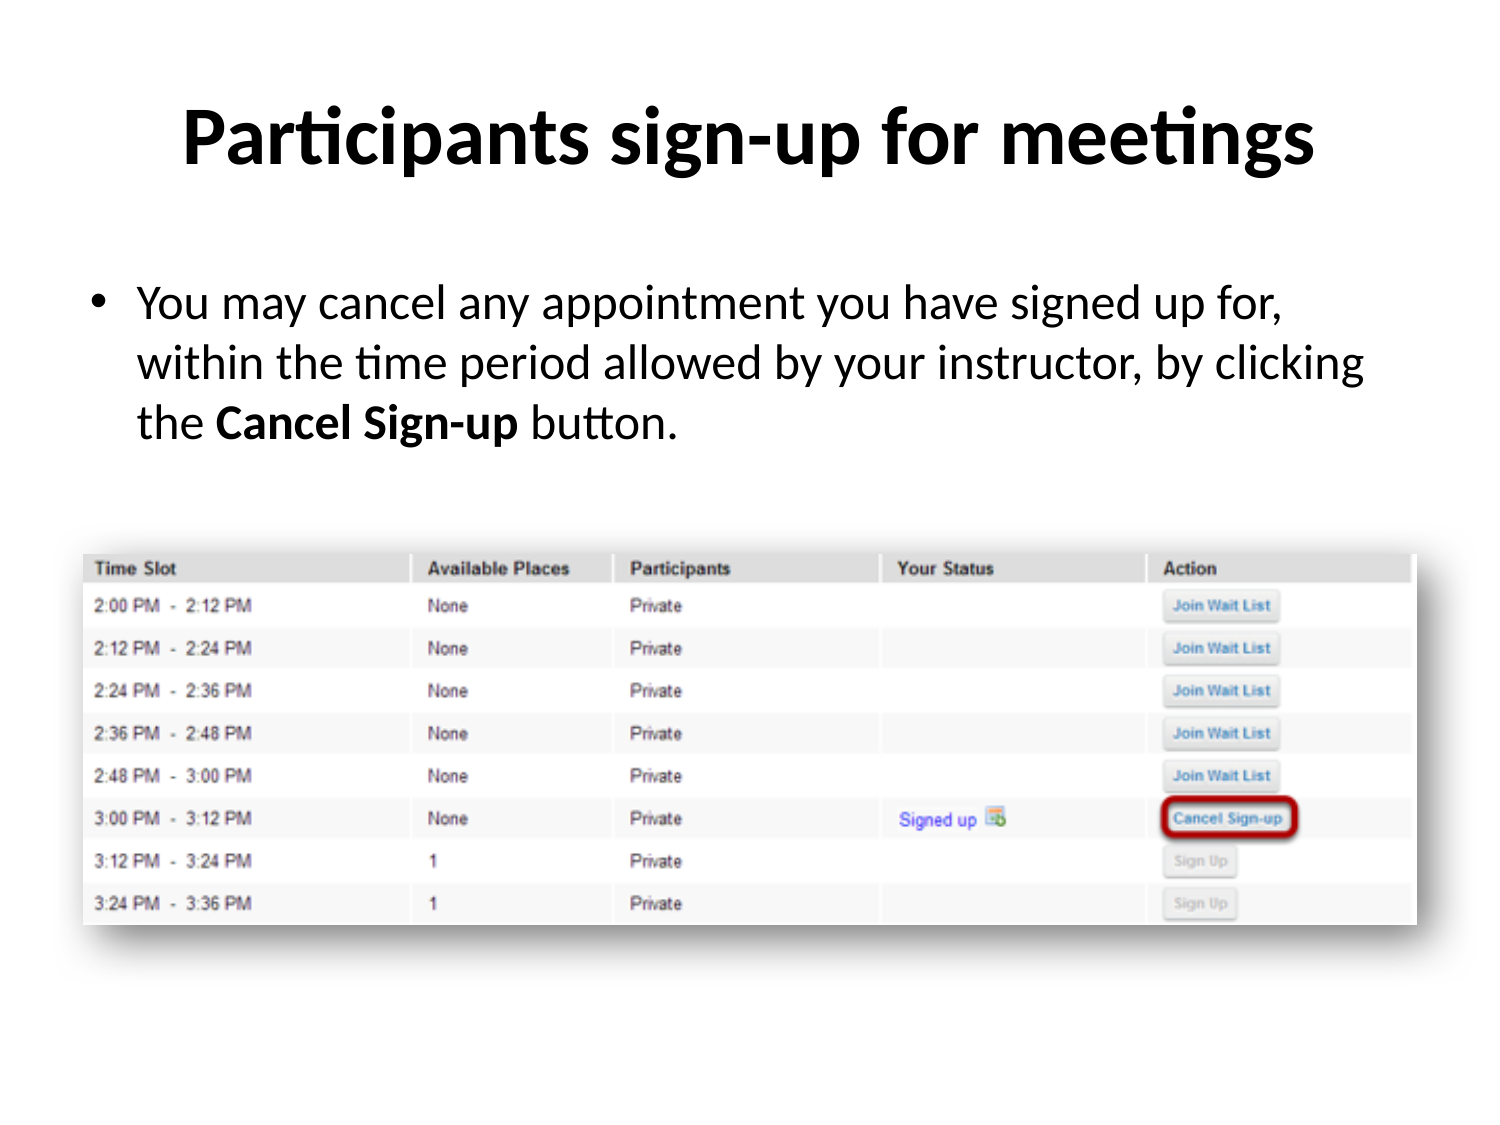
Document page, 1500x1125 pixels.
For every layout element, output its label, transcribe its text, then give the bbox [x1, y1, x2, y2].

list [83, 553, 1417, 926]
title Participants sign-up for meetings [75, 37, 1425, 225]
text_box You may cancel any appointment you have signed up for, within the time period allowed by your instructor, by clicking the Cancel Sign-up button. [74, 262, 1425, 458]
